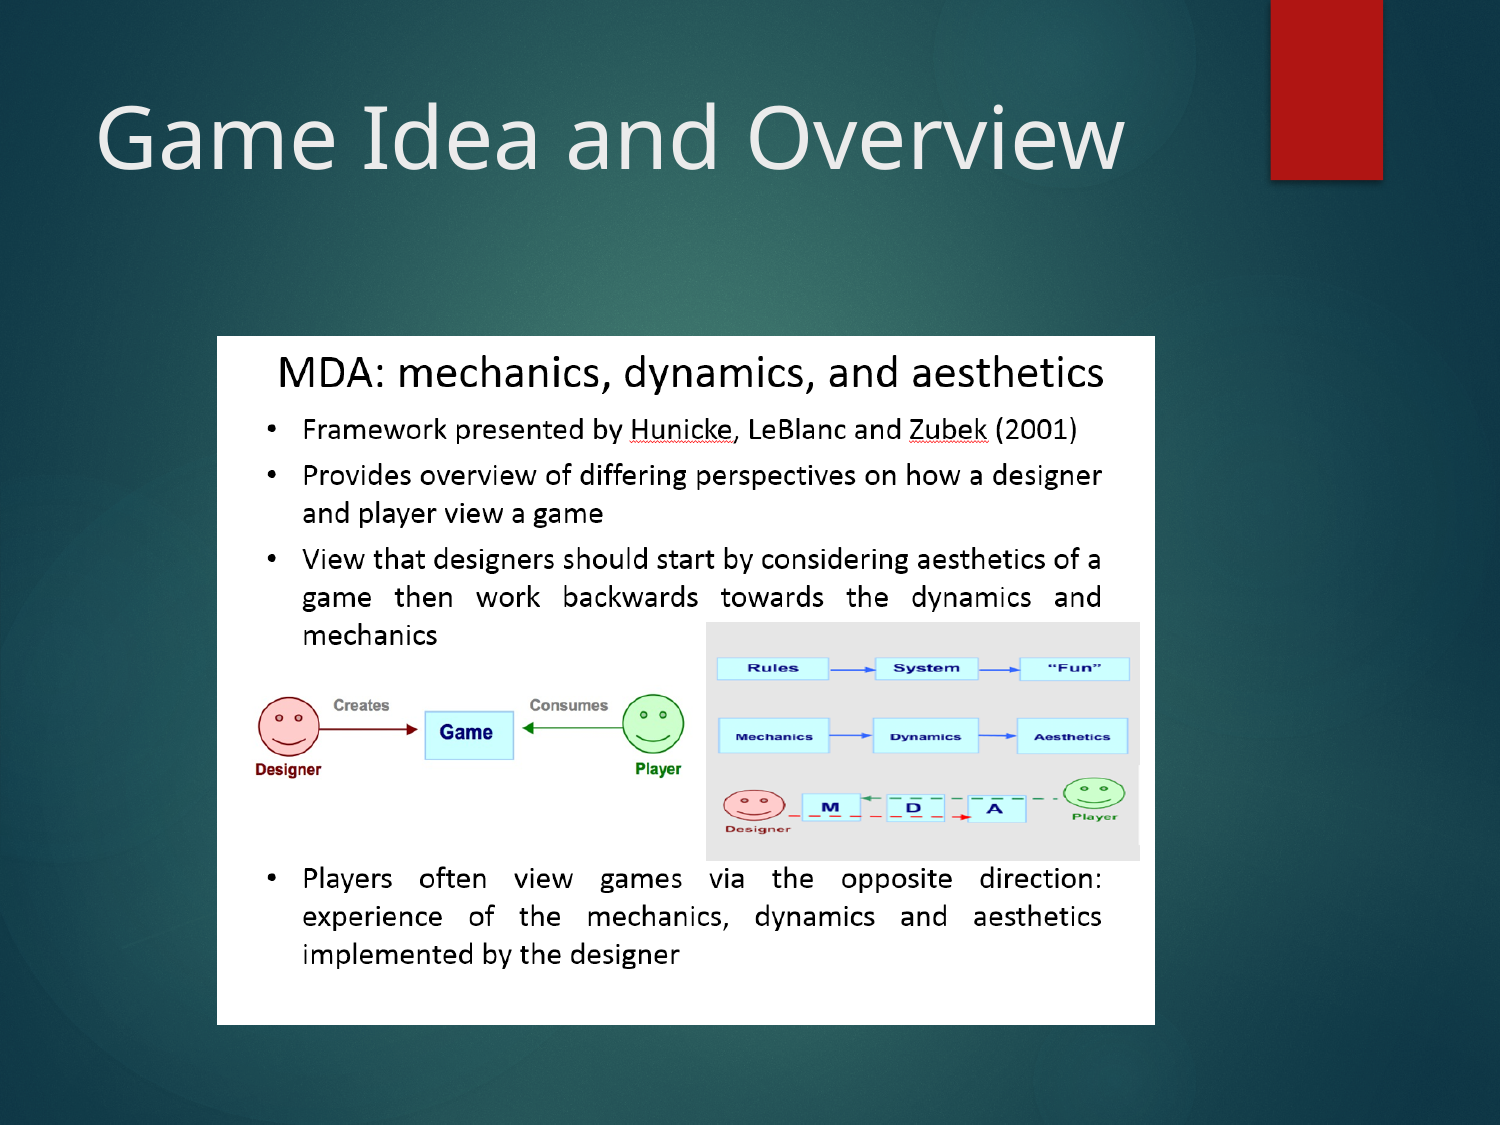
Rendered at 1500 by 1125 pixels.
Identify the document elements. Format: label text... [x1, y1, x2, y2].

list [217, 336, 1155, 1026]
title Game Idea and Overview [79, 74, 1237, 304]
